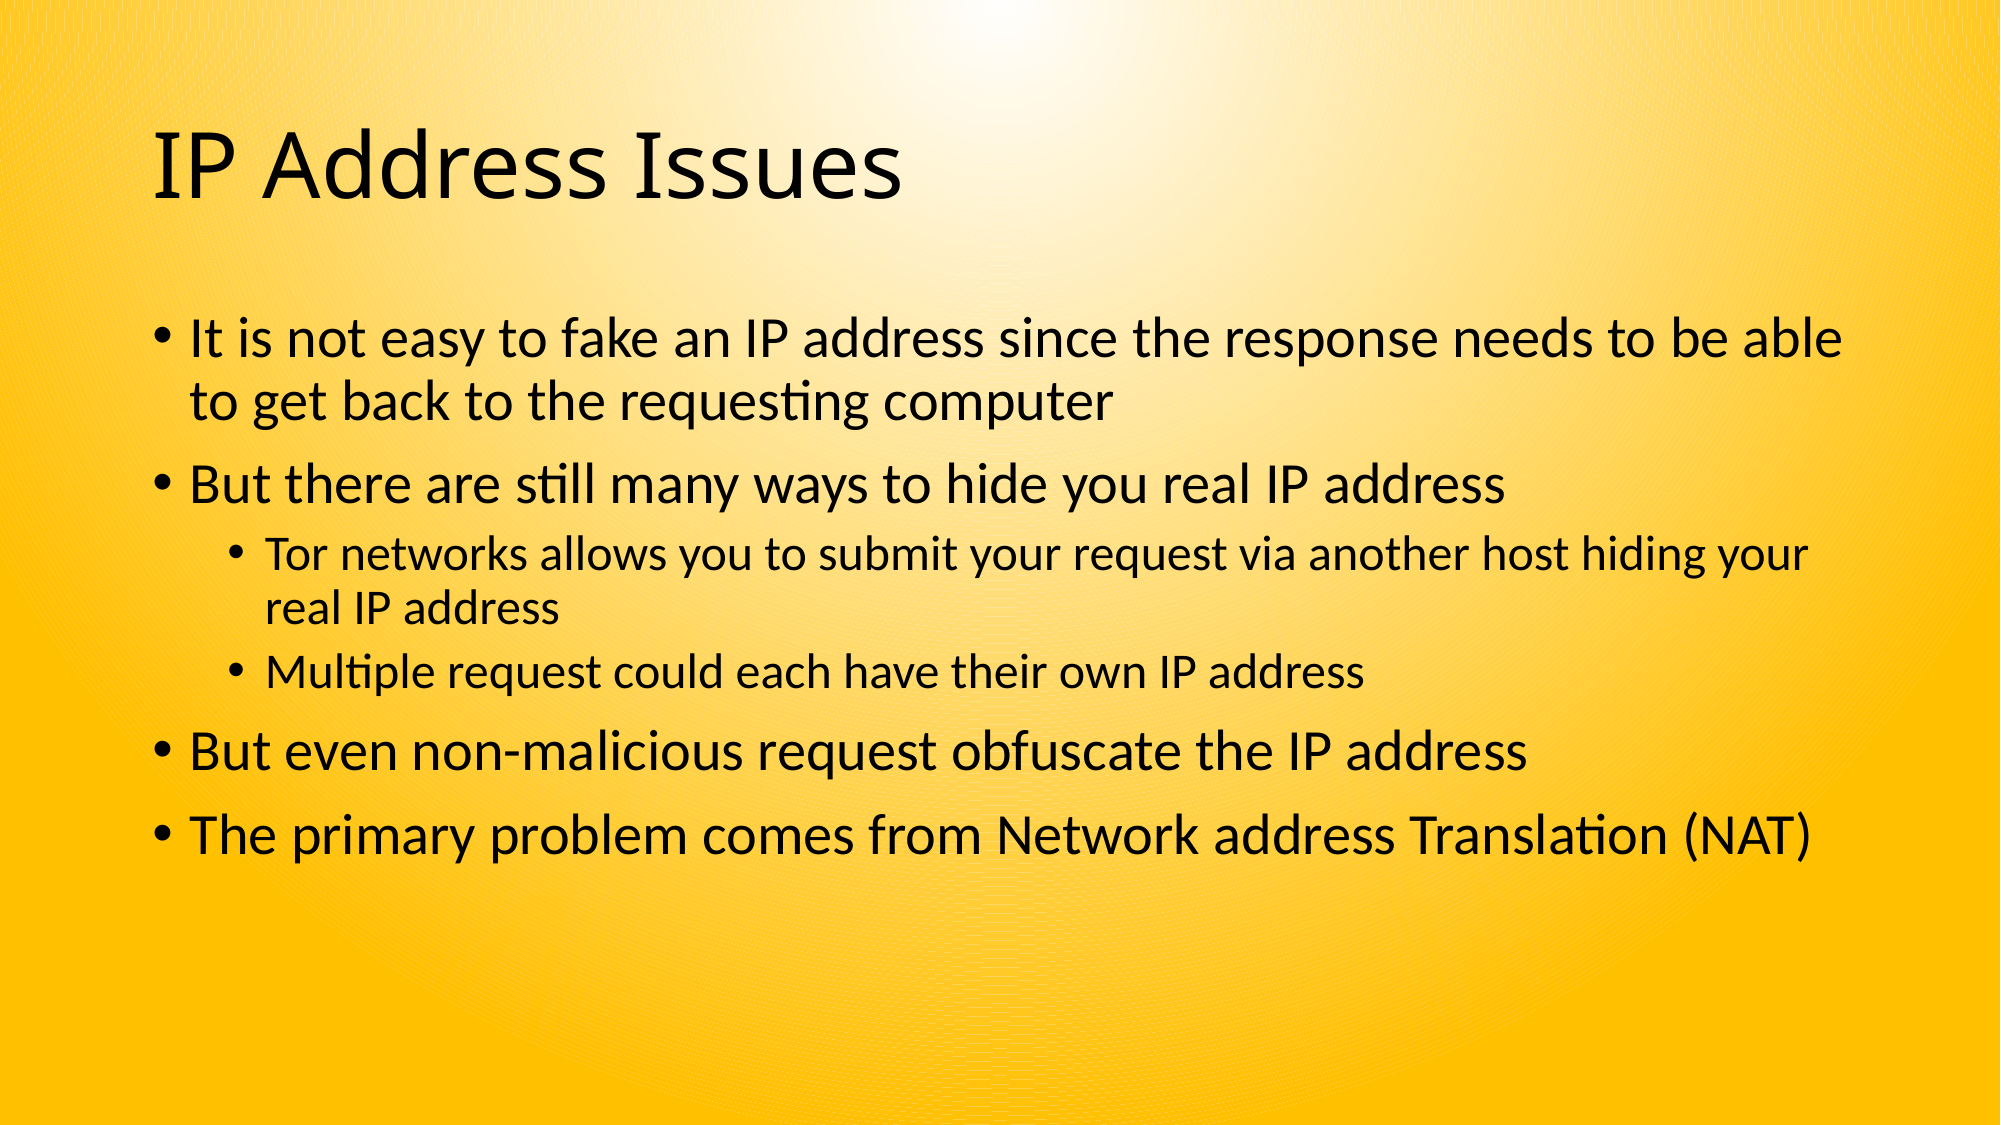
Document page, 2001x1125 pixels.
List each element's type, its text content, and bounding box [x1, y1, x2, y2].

title IP Address Issues [137, 59, 1863, 278]
list It is not easy to fake an IP address since the response needs to be able to get back to the requesting computer But there are still many ways to hide you real IP address Tor networks allows you to submit your request via another host hiding your real IP address Multiple request could each have their own IP address But even non-malicious request obfuscate the IP address The primary problem comes from Network address Translation (NAT) [137, 299, 1863, 1014]
